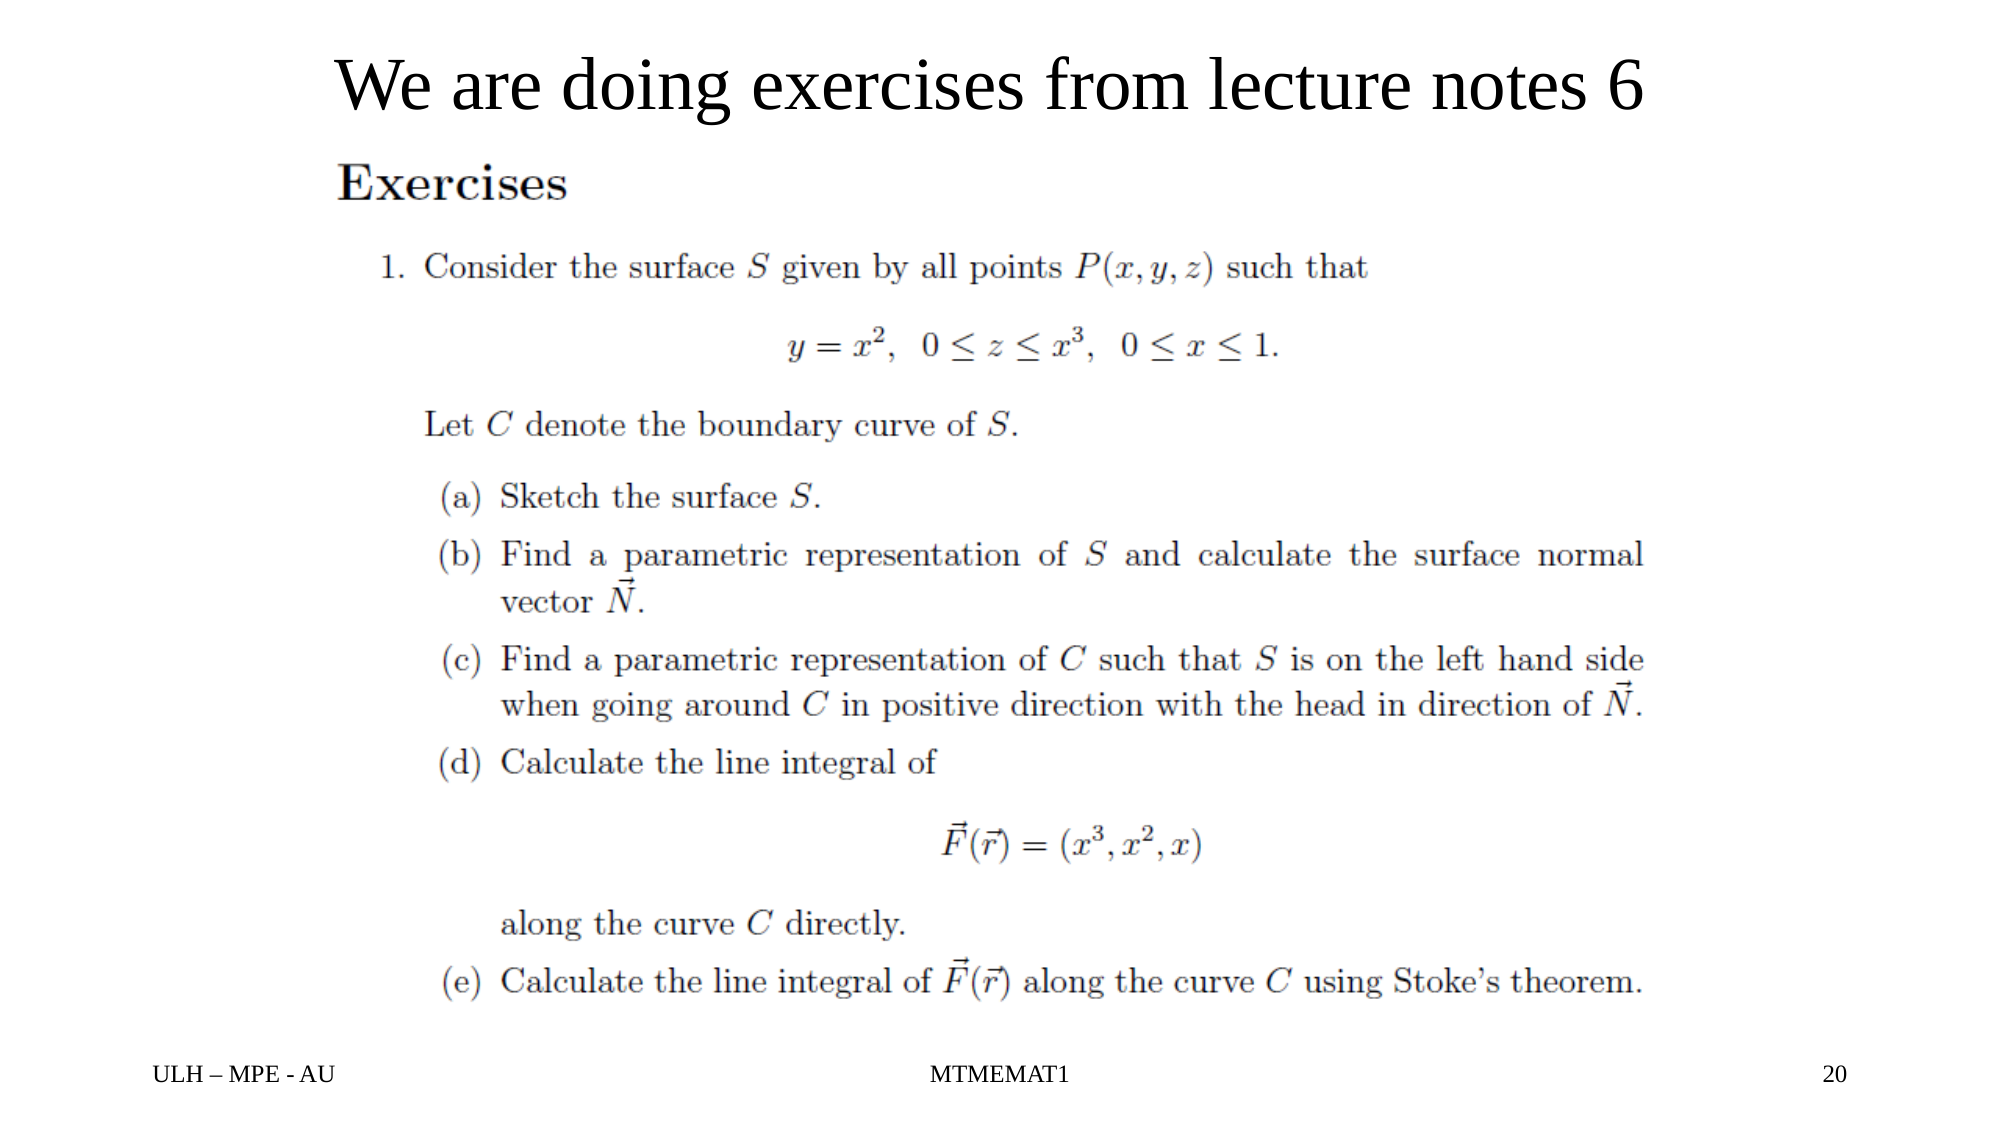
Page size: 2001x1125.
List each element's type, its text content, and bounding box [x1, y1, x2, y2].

footer MTMEMAT1 [662, 1042, 1338, 1103]
title We are doing exercises from lecture notes 6 [137, 20, 1863, 151]
slide_number ULH – MPE - AU [137, 1042, 588, 1103]
picture [327, 150, 1673, 1024]
slide_number 20 [1412, 1042, 1863, 1103]
